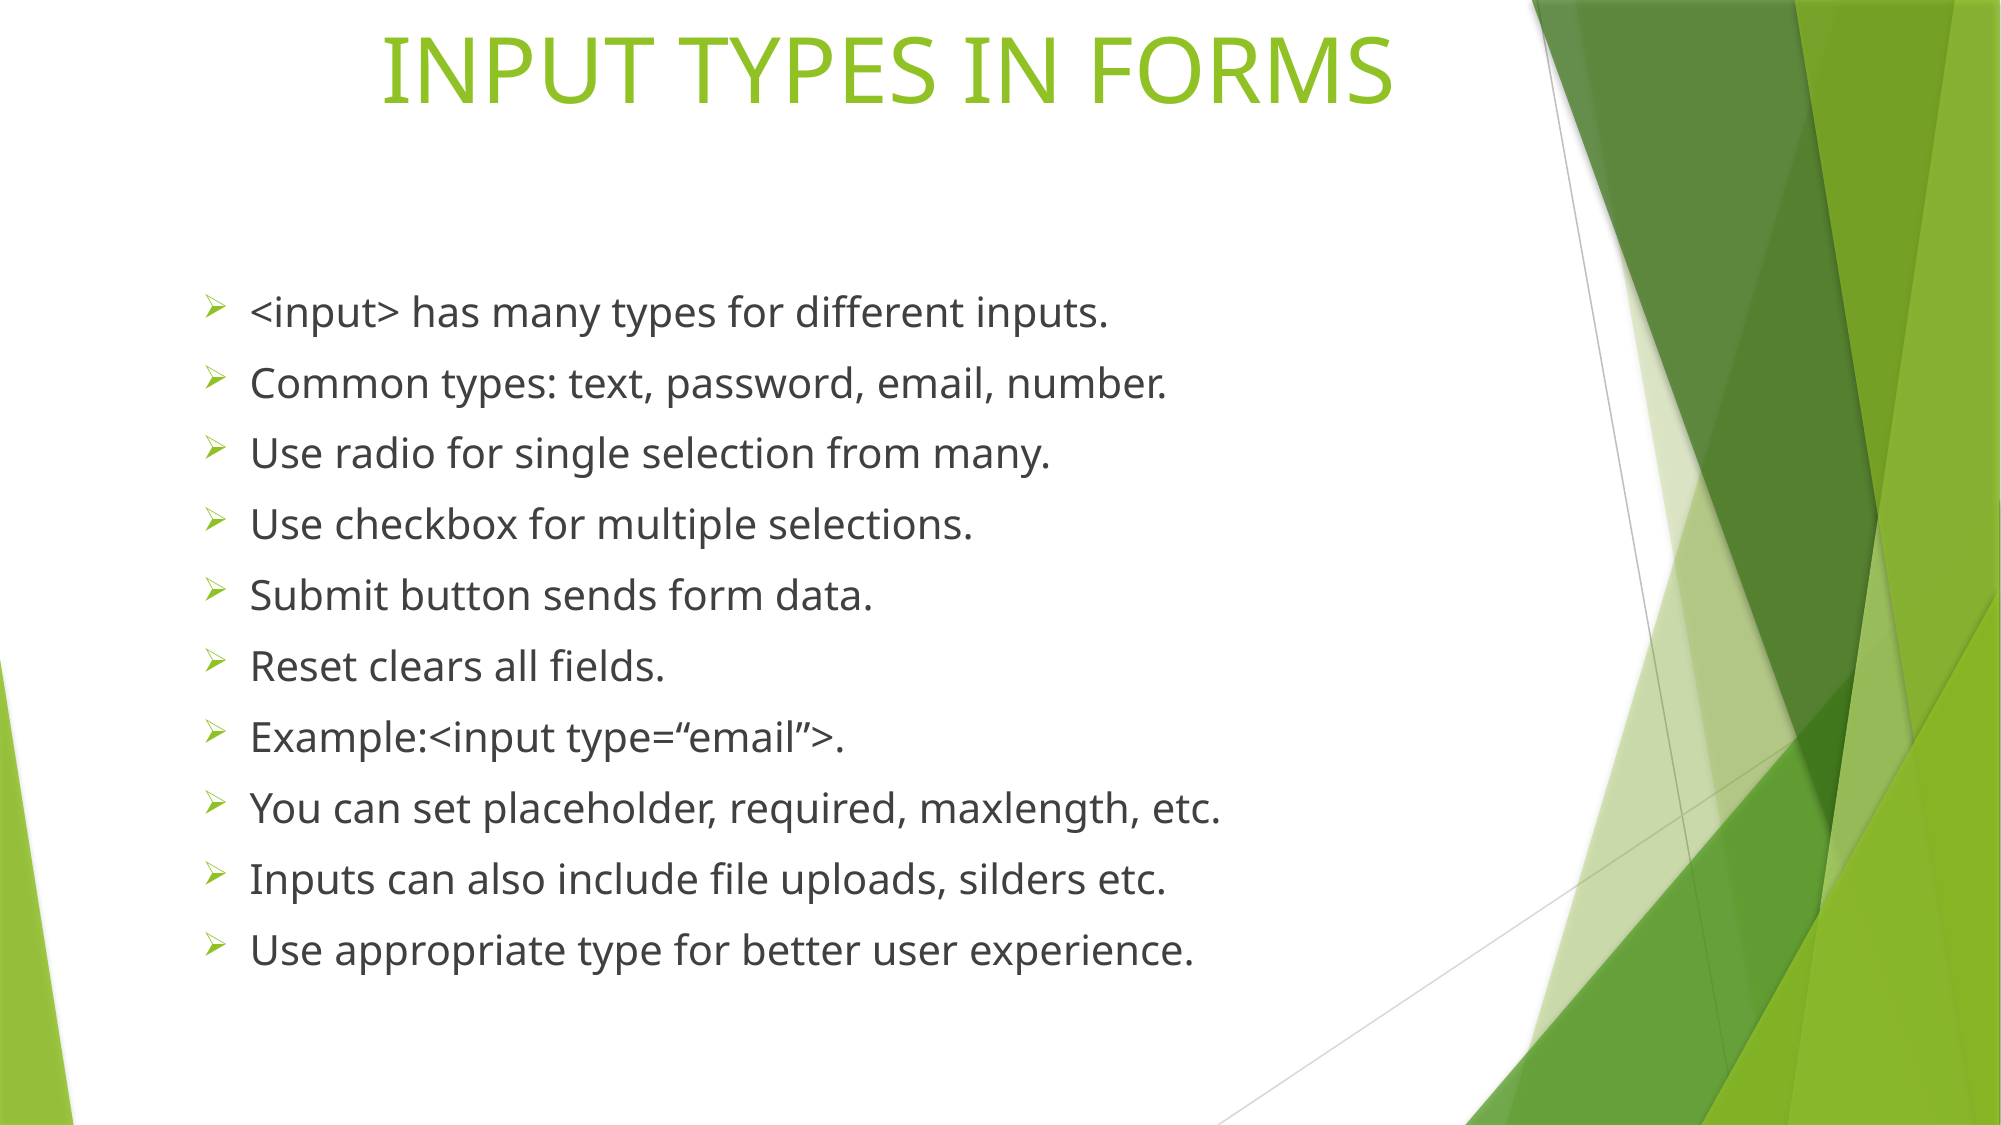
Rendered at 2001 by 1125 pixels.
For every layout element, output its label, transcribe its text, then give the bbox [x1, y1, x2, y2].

list <input> has many types for different inputs. Common types: text, password, email, number. Use radio for single selection from many. Use checkbox for multiple selections. Submit button sends form data. Reset clears all fields. Example:<input type=“email”>. You can set placeholder, required, maxlength, etc. Inputs can also include file uploads, silders etc. Use appropriate type for better user experience. [187, 222, 1598, 1037]
title INPUT TYPES IN FORMS [366, 0, 1522, 134]
